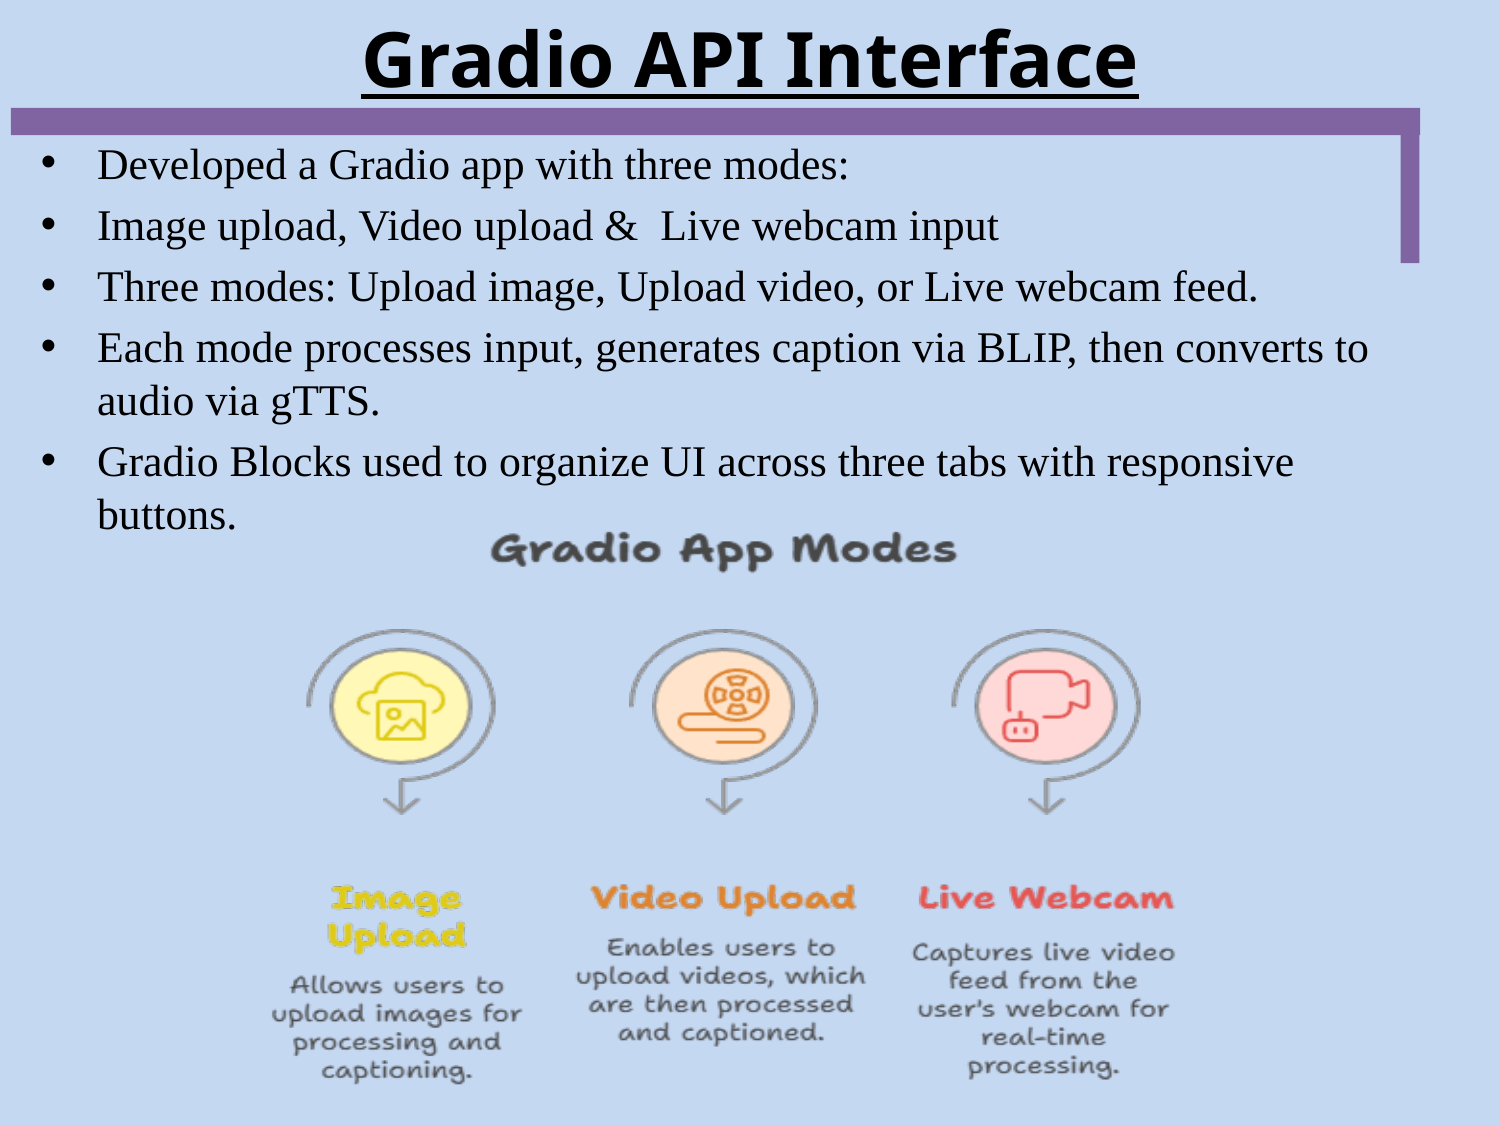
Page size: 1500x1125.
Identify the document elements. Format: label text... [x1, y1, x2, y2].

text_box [10, 107, 1421, 264]
picture [148, 443, 1301, 1125]
title Gradio API Interface [181, 3, 1319, 106]
list Developed a Gradio app with three modes: Image upload, Video upload & Live webcam input Three modes: Upload image, Upload video, or Live webcam feed. Each mode processes input, generates caption via BLIP, then converts to audio via gTTS. Gradio Blocks used to organize UI across three tabs with responsive buttons. [25, 113, 1436, 560]
